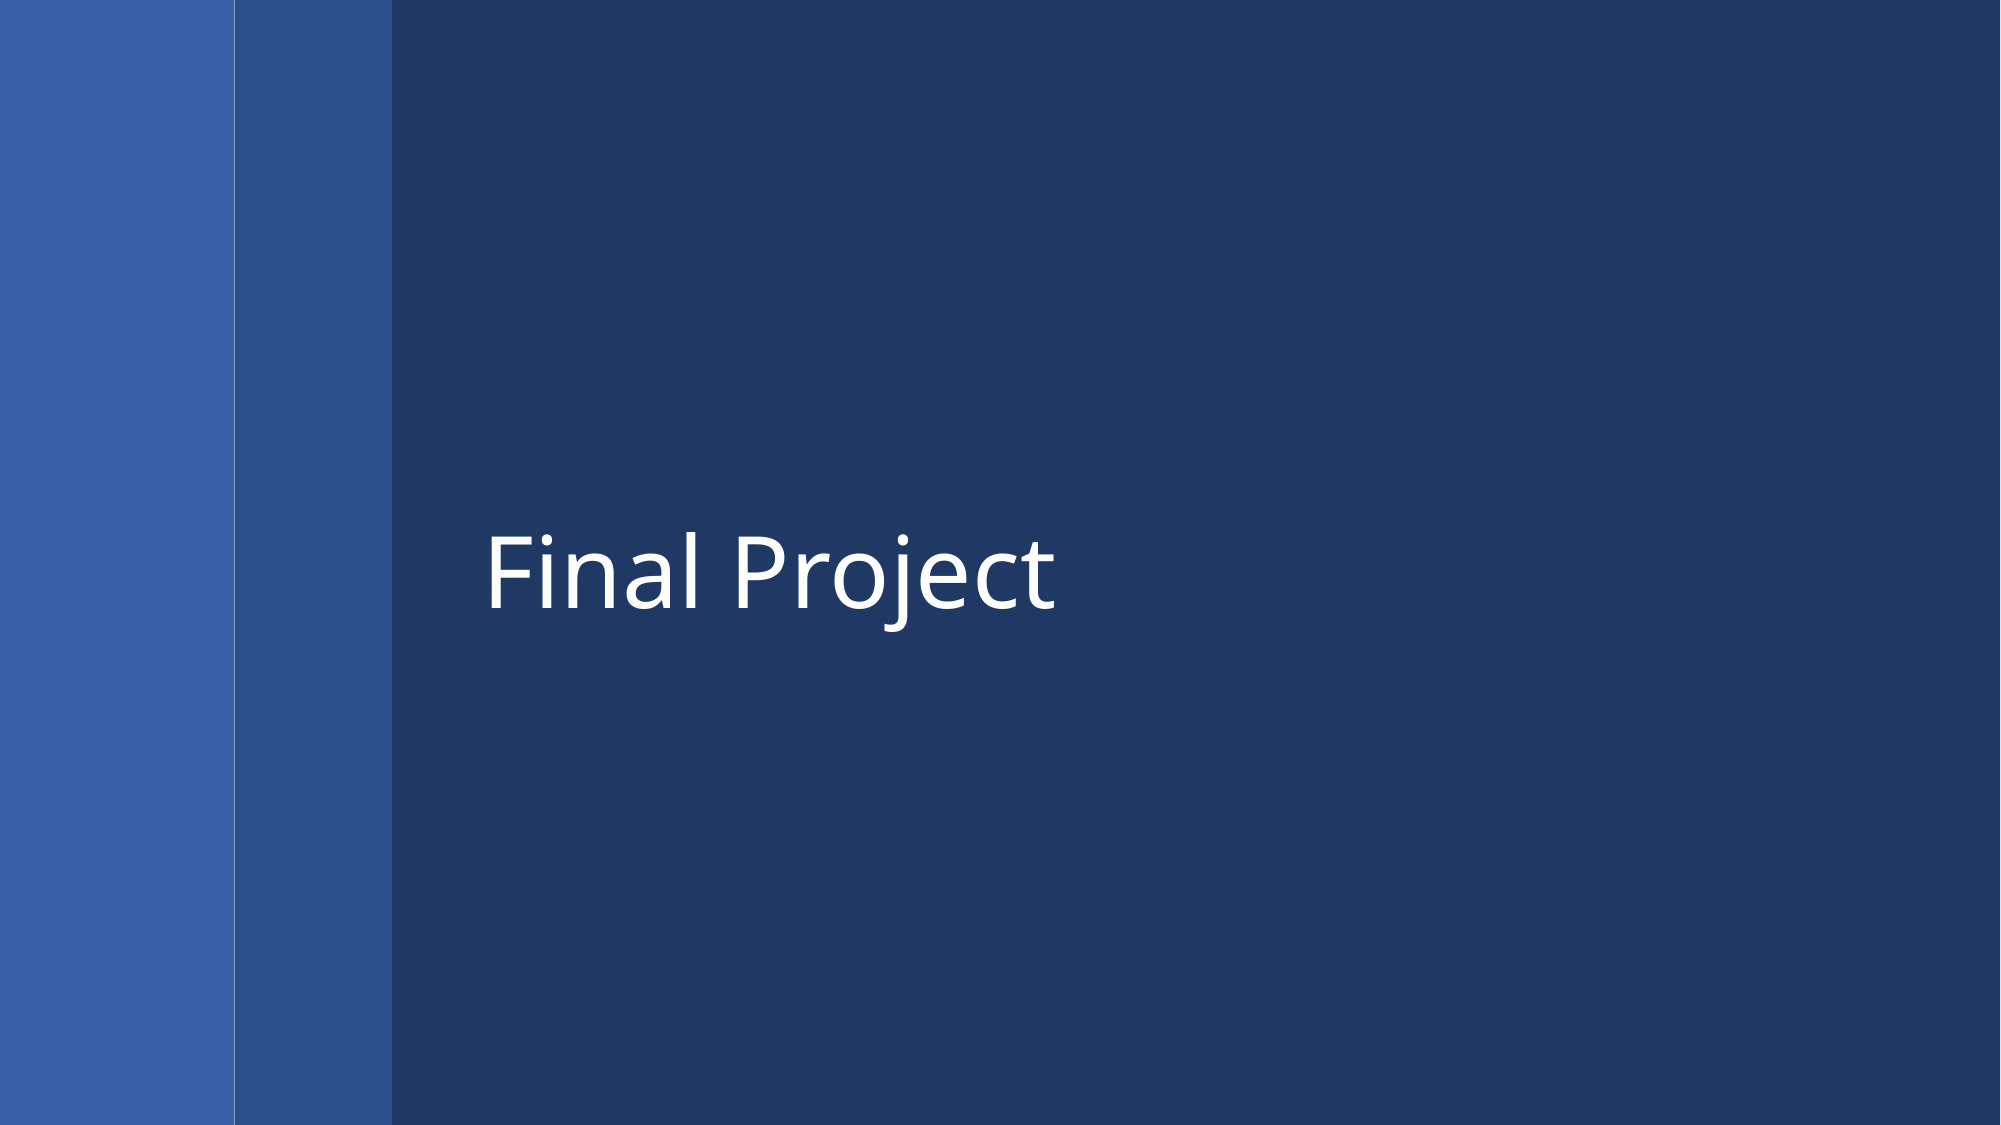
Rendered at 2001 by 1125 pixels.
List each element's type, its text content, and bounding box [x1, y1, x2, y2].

title Final Project [467, 223, 1936, 902]
